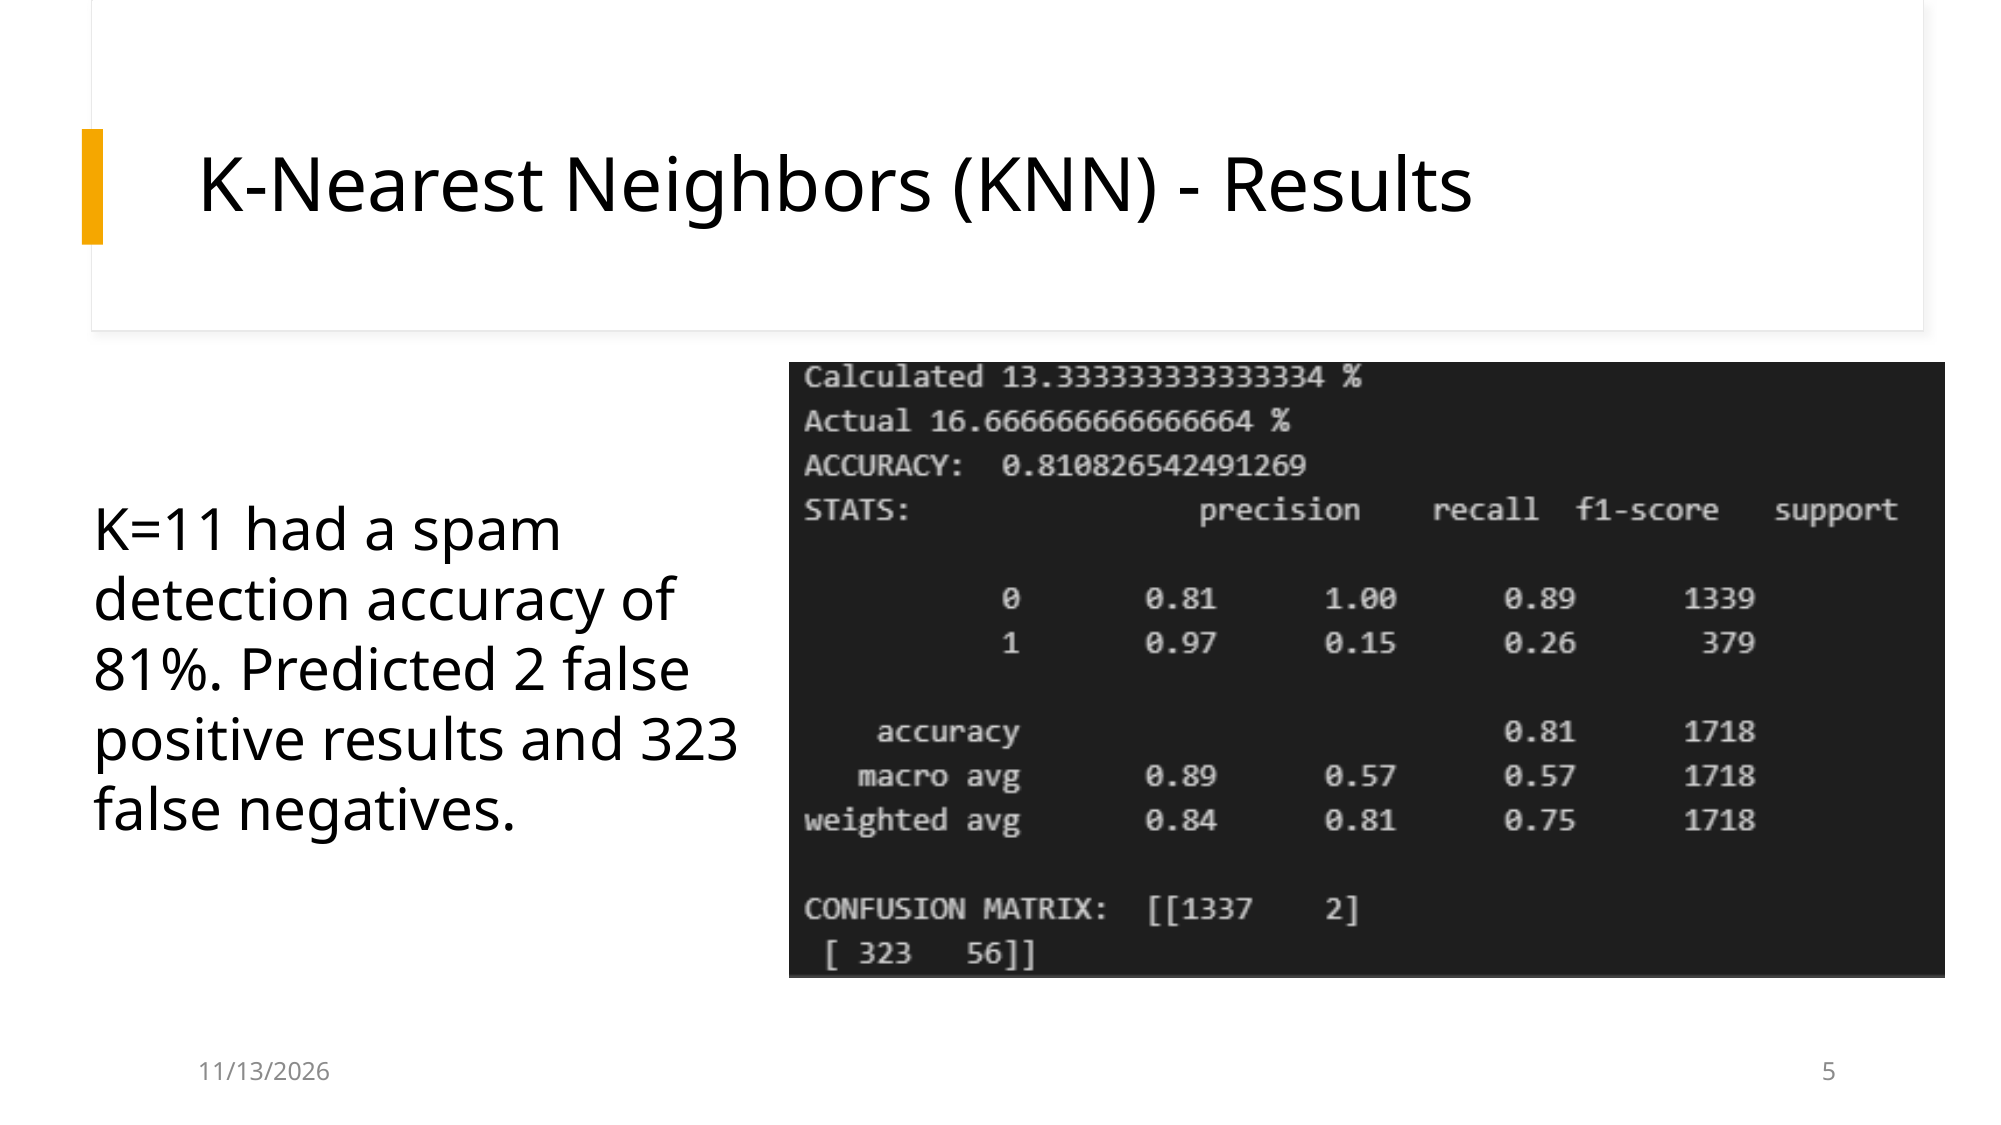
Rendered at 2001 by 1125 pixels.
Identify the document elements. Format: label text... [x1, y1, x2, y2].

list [789, 362, 1945, 978]
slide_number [183, 1042, 633, 1103]
slide_number 5 [1401, 1042, 1851, 1103]
title K-Nearest Neighbors (KNN) - Results [183, 90, 1851, 284]
text_box K=11 had a spam detection accuracy of 81%. Predicted 2 false positive results and 323 false negatives. [78, 484, 760, 850]
